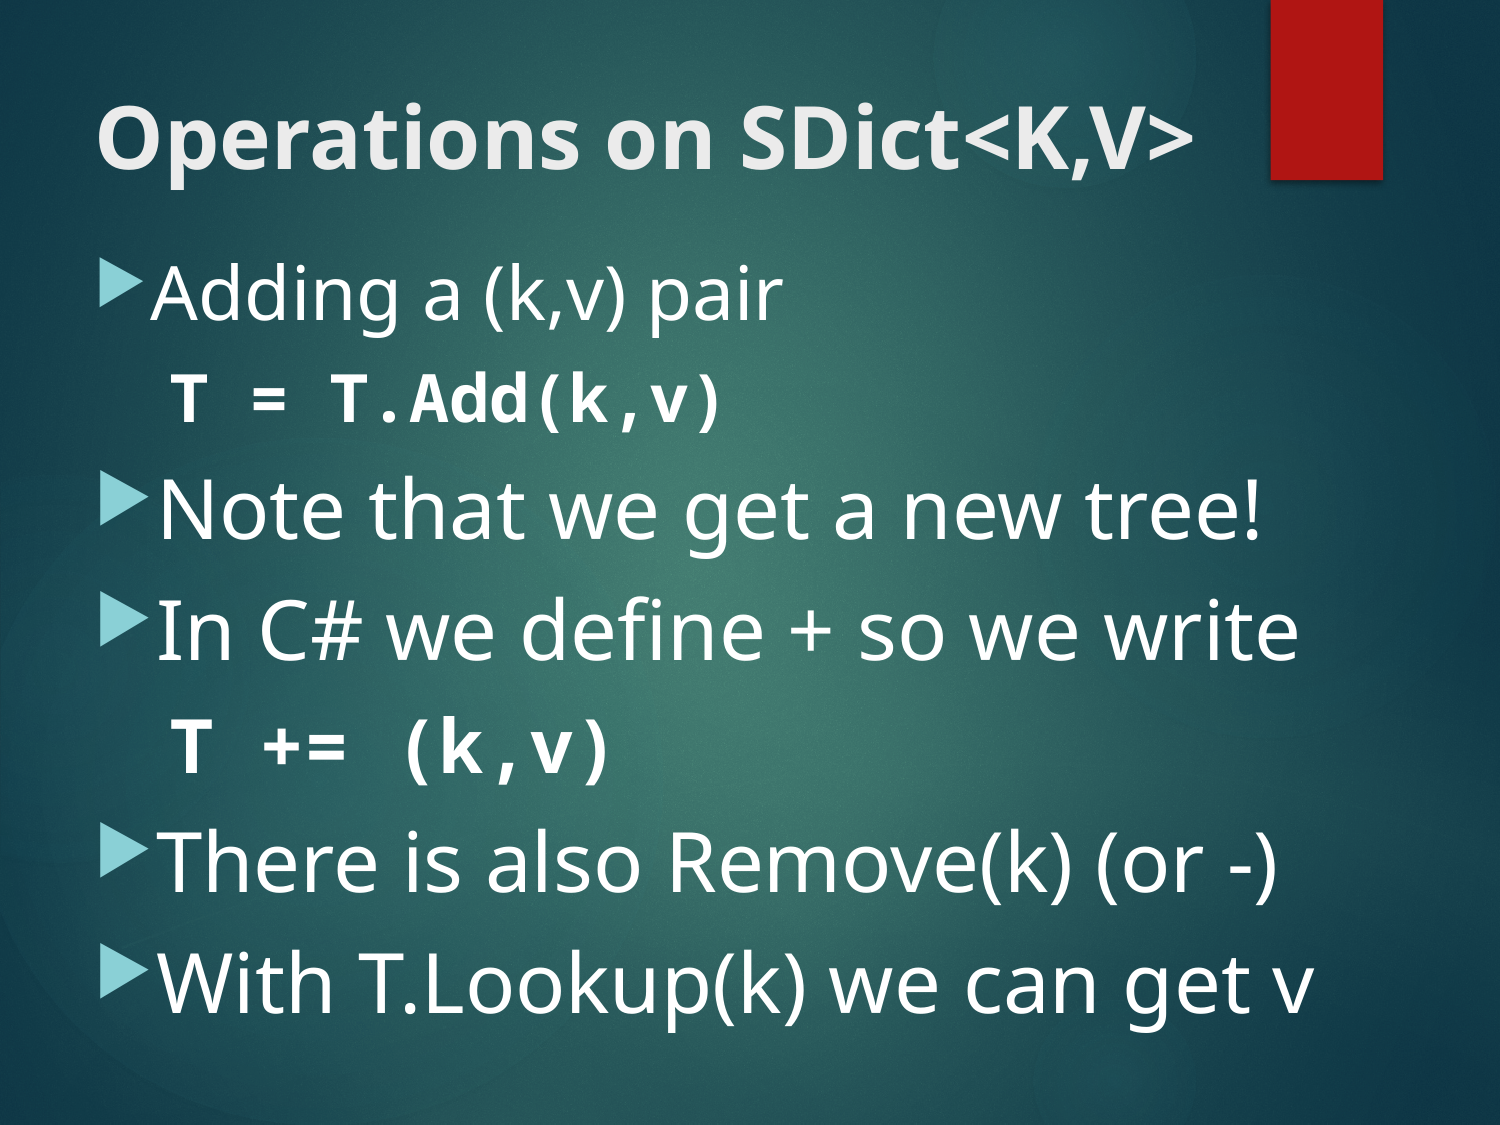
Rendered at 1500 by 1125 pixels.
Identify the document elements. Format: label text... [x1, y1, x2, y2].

list Adding a (k,v) pair T = T.Add(k,v) Note that we get a new tree! In C# we define + so we write T += (k,v) There is also Remove(k) (or -) With T.Lookup(k) we can get v [79, 237, 1418, 1092]
title Operations on SDict<K,V> [79, 74, 1237, 196]
